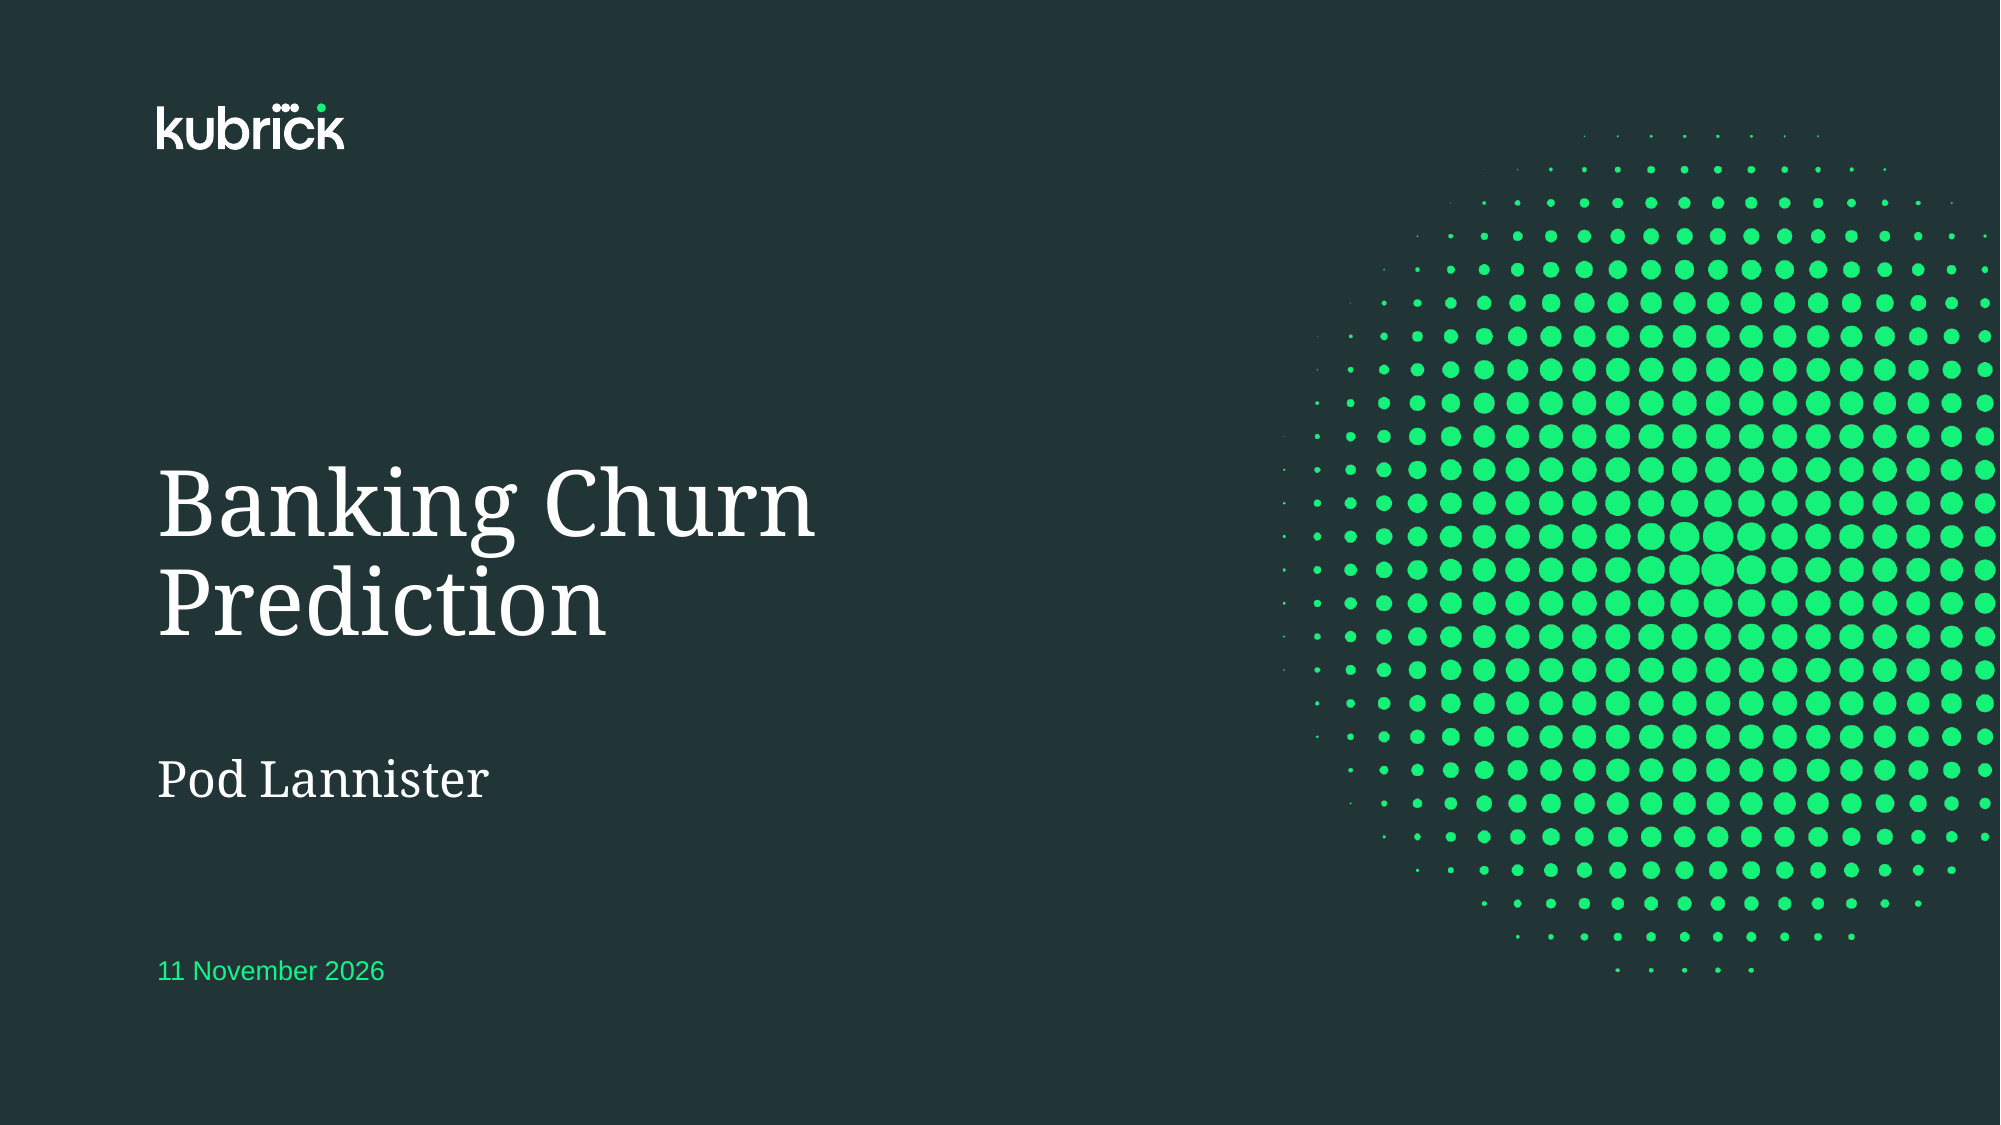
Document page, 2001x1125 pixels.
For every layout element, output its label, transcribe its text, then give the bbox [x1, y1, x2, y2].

picture [1282, 135, 2000, 973]
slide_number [157, 952, 608, 988]
title Banking Churn Prediction Pod Lannister [157, 457, 1024, 872]
